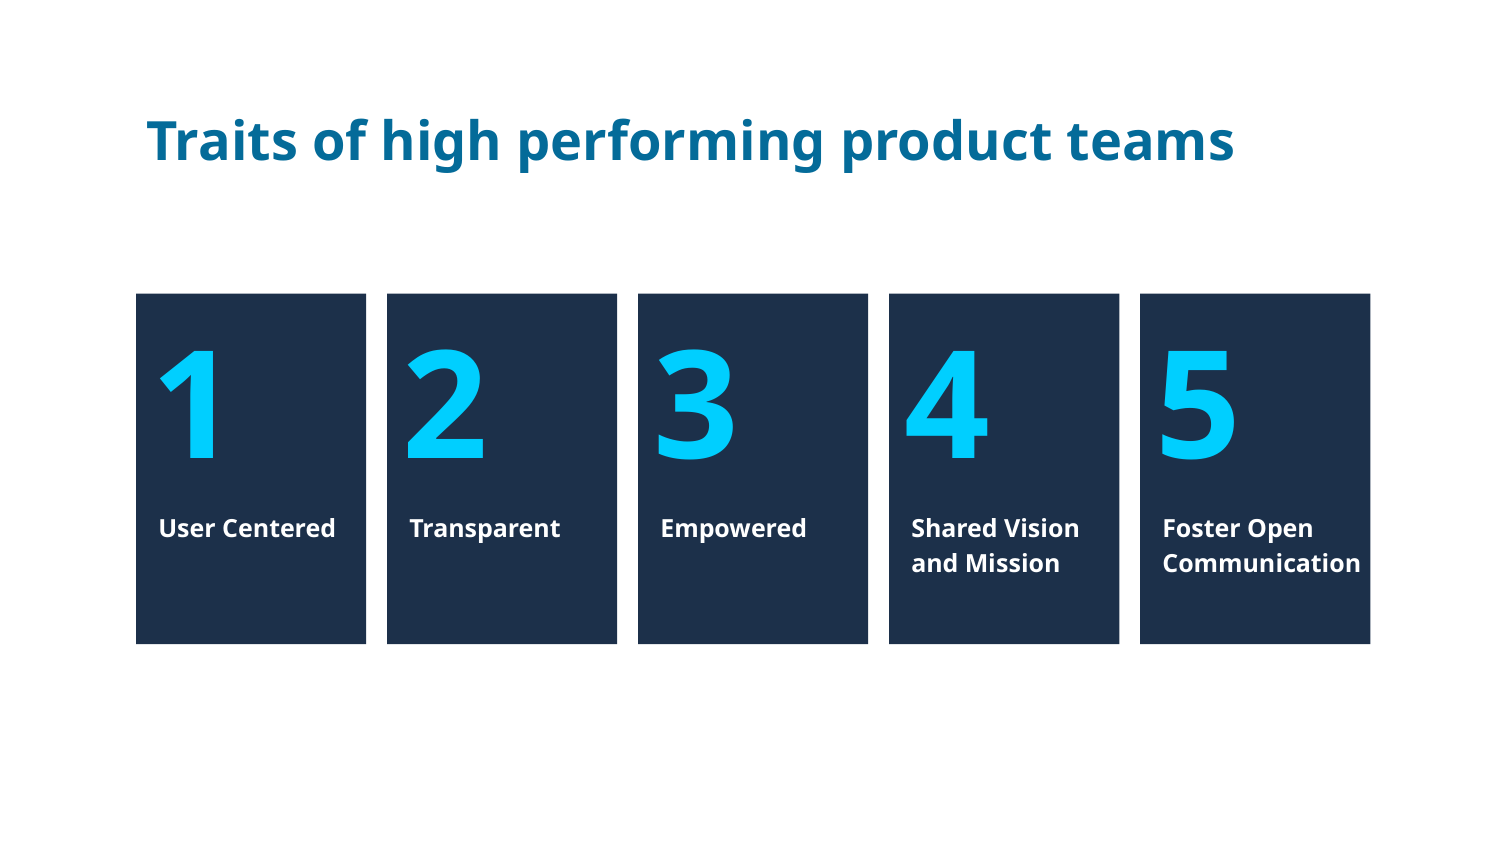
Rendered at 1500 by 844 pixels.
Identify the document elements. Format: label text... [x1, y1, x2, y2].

list Shared Vision and Mission [896, 493, 1107, 629]
list User Centered [143, 493, 354, 629]
title Traits of high performing product teams [131, 91, 1343, 230]
list Foster Open Communication [1147, 493, 1378, 629]
list Empowered [645, 493, 856, 629]
list Transparent [394, 493, 605, 629]
